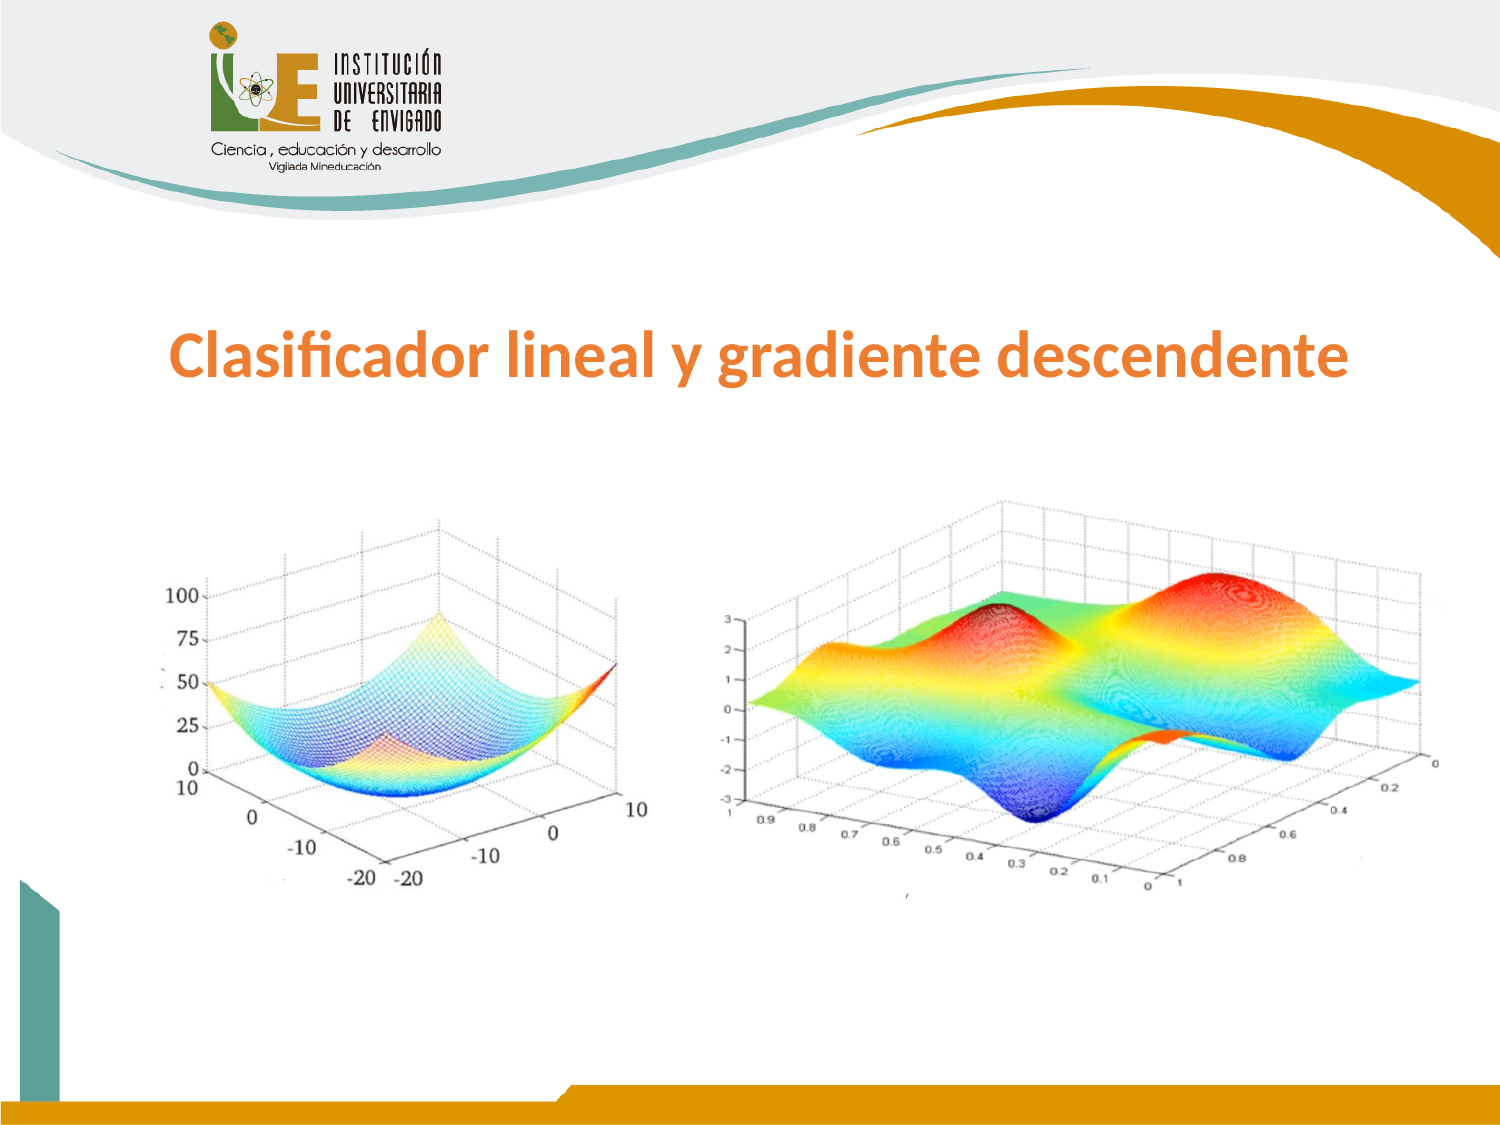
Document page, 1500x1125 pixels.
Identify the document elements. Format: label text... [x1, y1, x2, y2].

picture [0, 0, 1500, 266]
picture [0, 494, 1500, 1125]
text_box Clasificador lineal y gradiente descendente [20, 297, 1500, 398]
